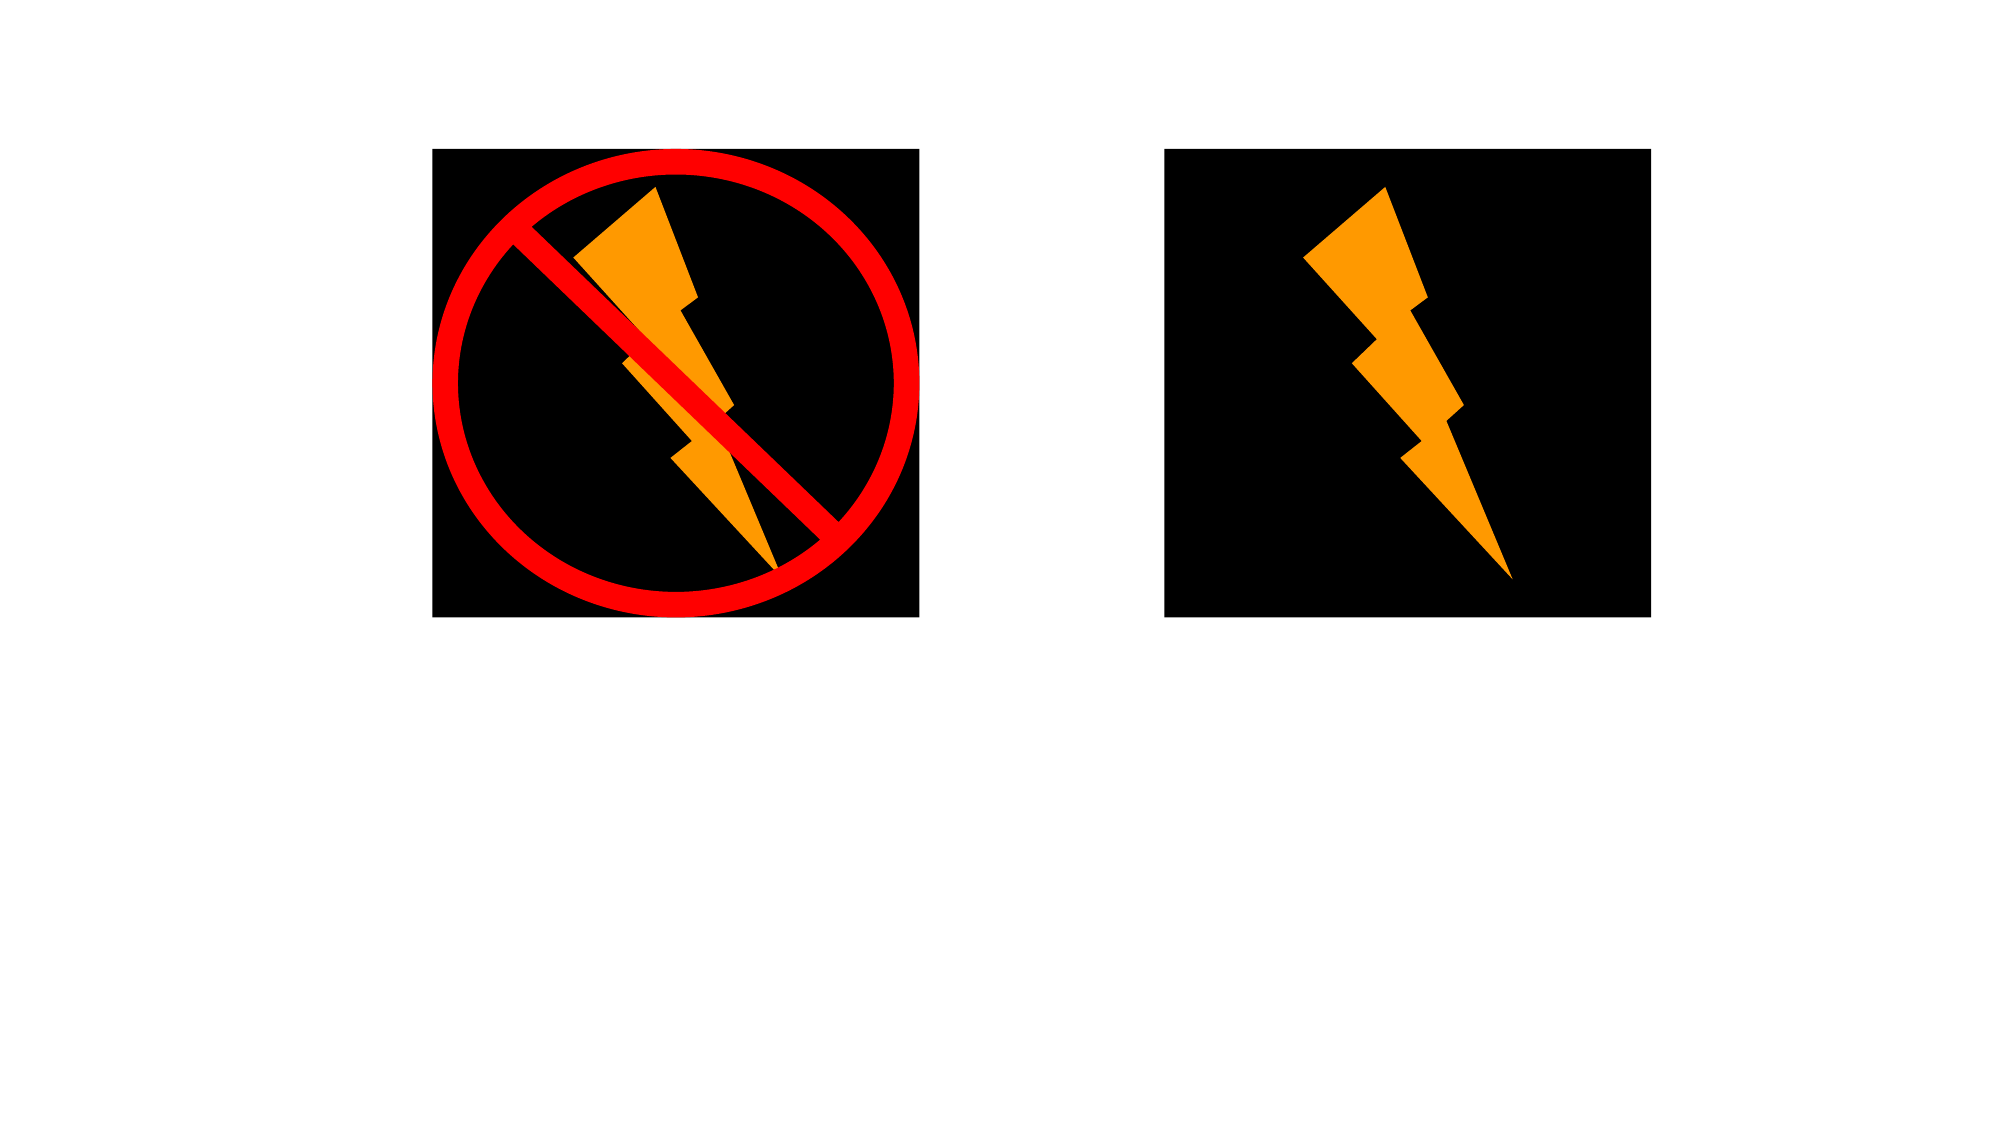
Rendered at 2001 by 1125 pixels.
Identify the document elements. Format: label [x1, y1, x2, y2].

text_box [704, 409, 920, 618]
text_box [1163, 148, 1652, 618]
text_box [431, 400, 648, 618]
text_box [700, 148, 920, 358]
text_box [1301, 185, 1514, 581]
text_box [431, 147, 921, 619]
text_box [535, 176, 892, 520]
text_box [571, 185, 736, 413]
text_box [431, 148, 652, 367]
text_box [620, 357, 778, 569]
text_box [460, 247, 770, 590]
